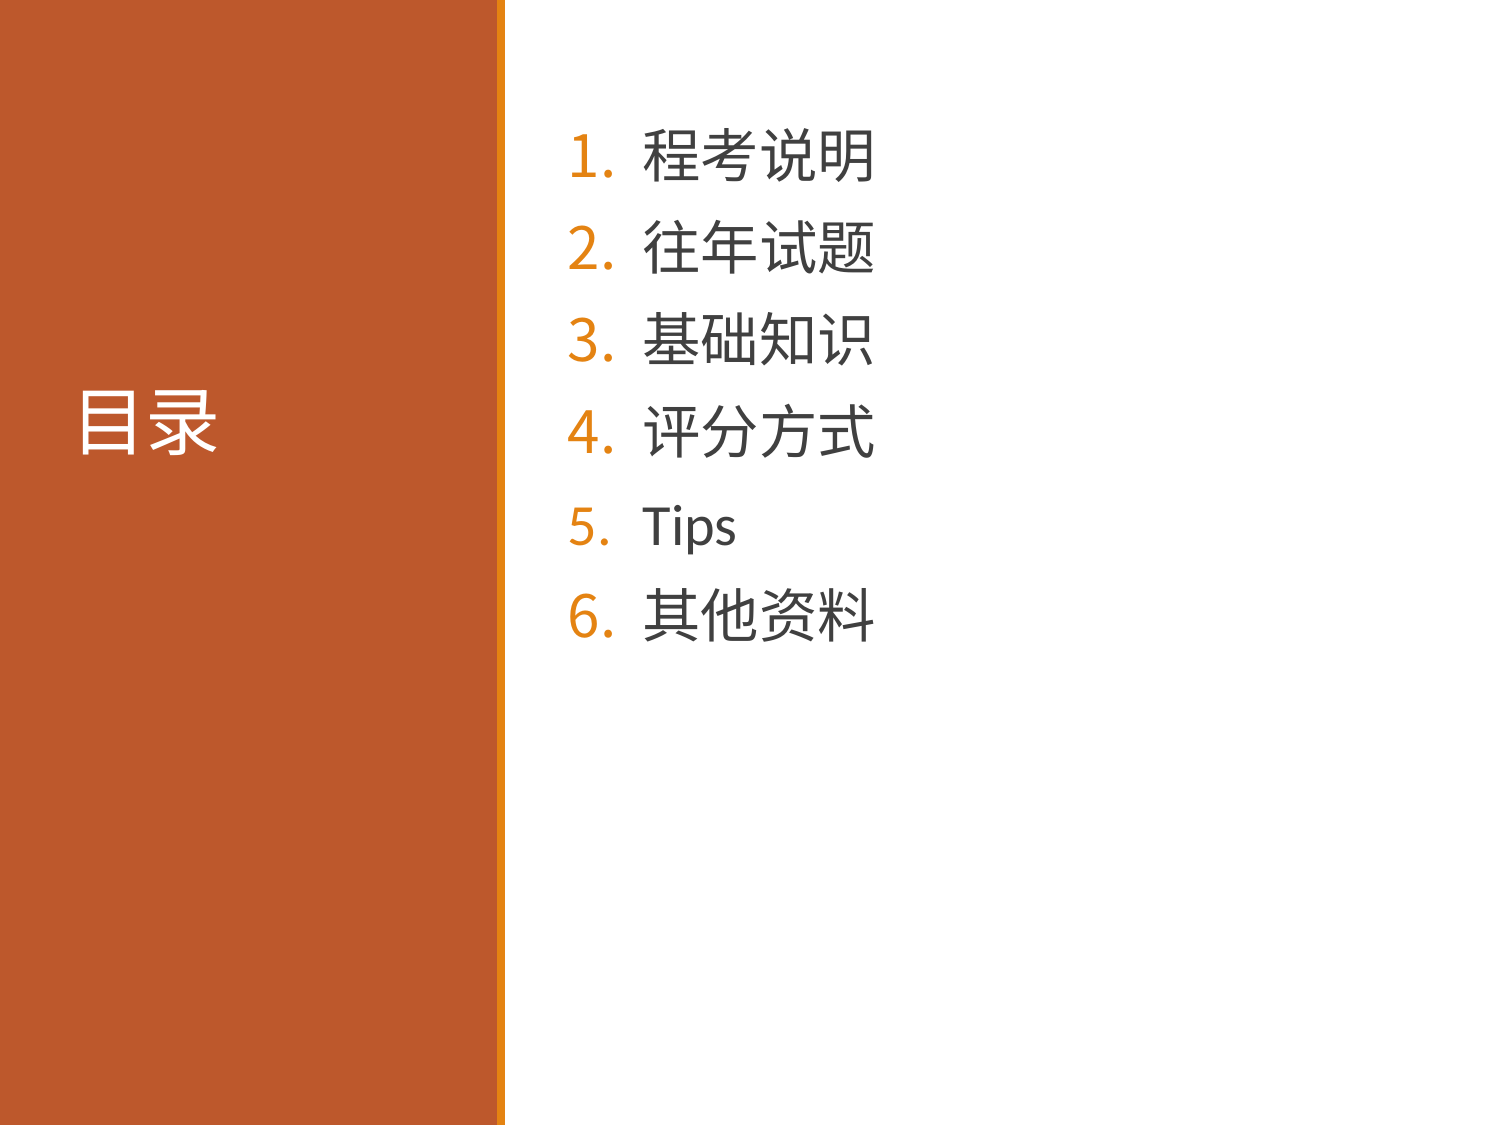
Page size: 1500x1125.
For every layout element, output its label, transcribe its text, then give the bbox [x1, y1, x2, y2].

title 目录 [56, 97, 451, 473]
list 程考说明 往年试题 基础知识 评分方式 Tips 其他资料 [567, 120, 1390, 983]
